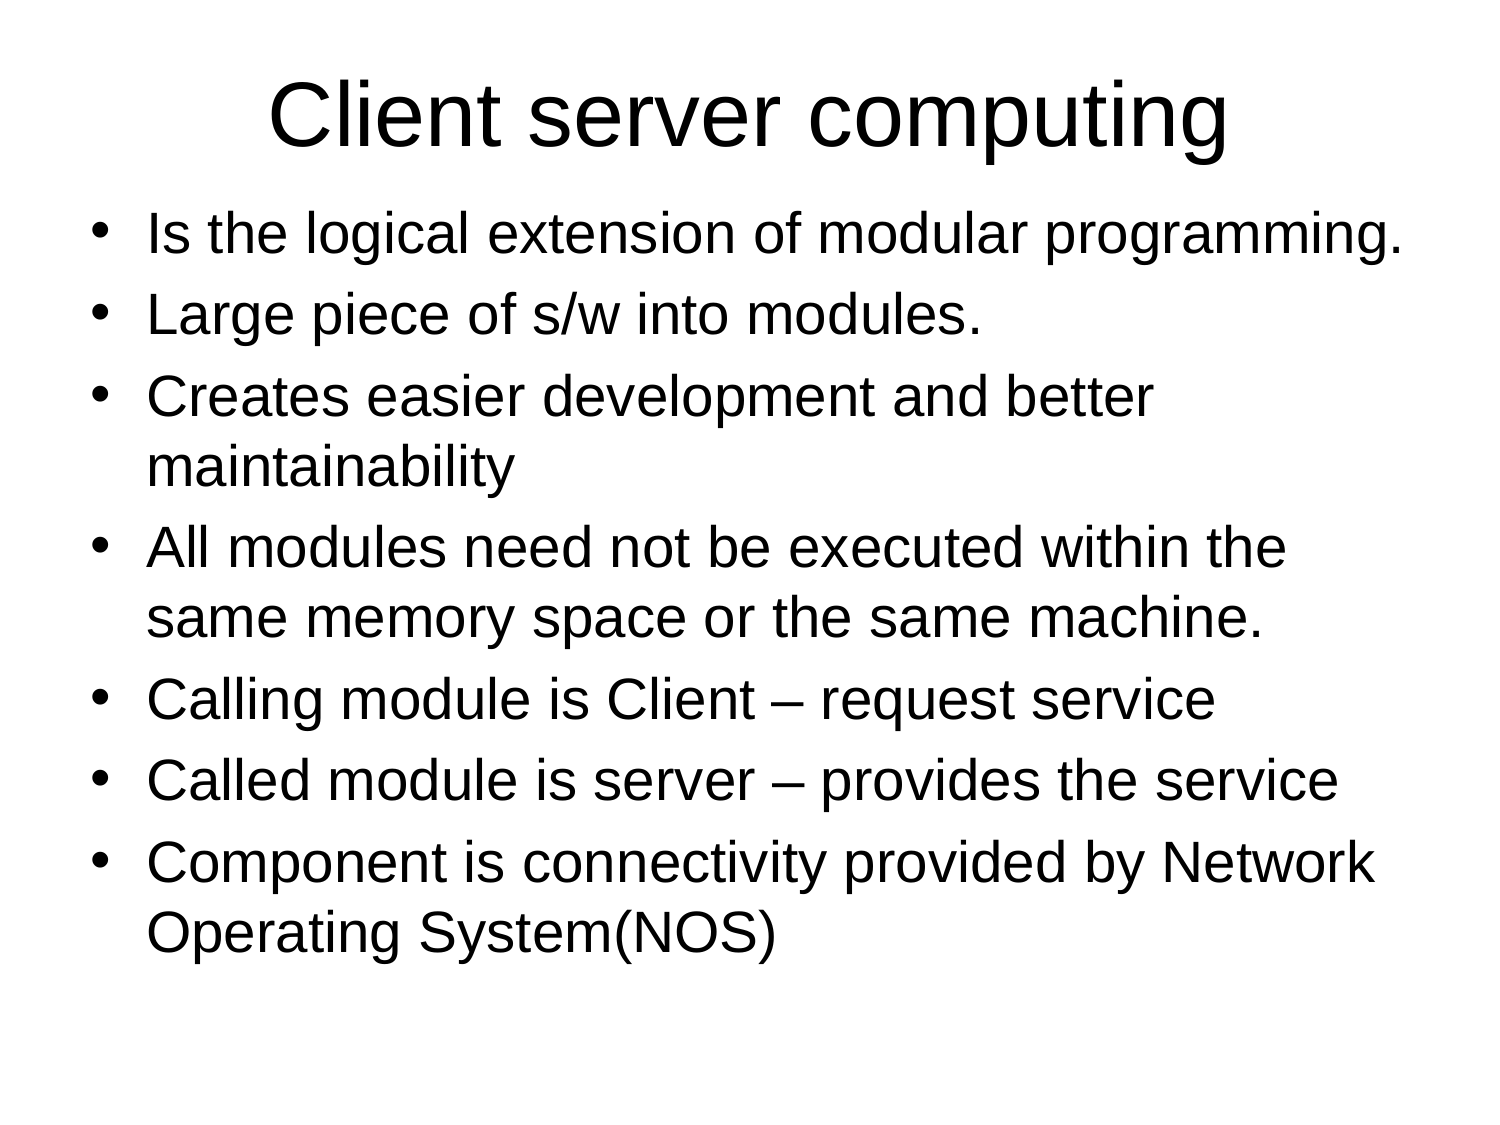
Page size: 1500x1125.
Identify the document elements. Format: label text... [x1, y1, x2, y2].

list Is the logical extension of modular programming. Large piece of s/w into modules. Creates easier development and better maintainability All modules need not be executed within the same memory space or the same machine. Calling module is Client – request service Called module is server – provides the service Component is connectivity provided by Network Operating System(NOS) [75, 187, 1425, 1088]
title Client server computing [75, 45, 1425, 175]
